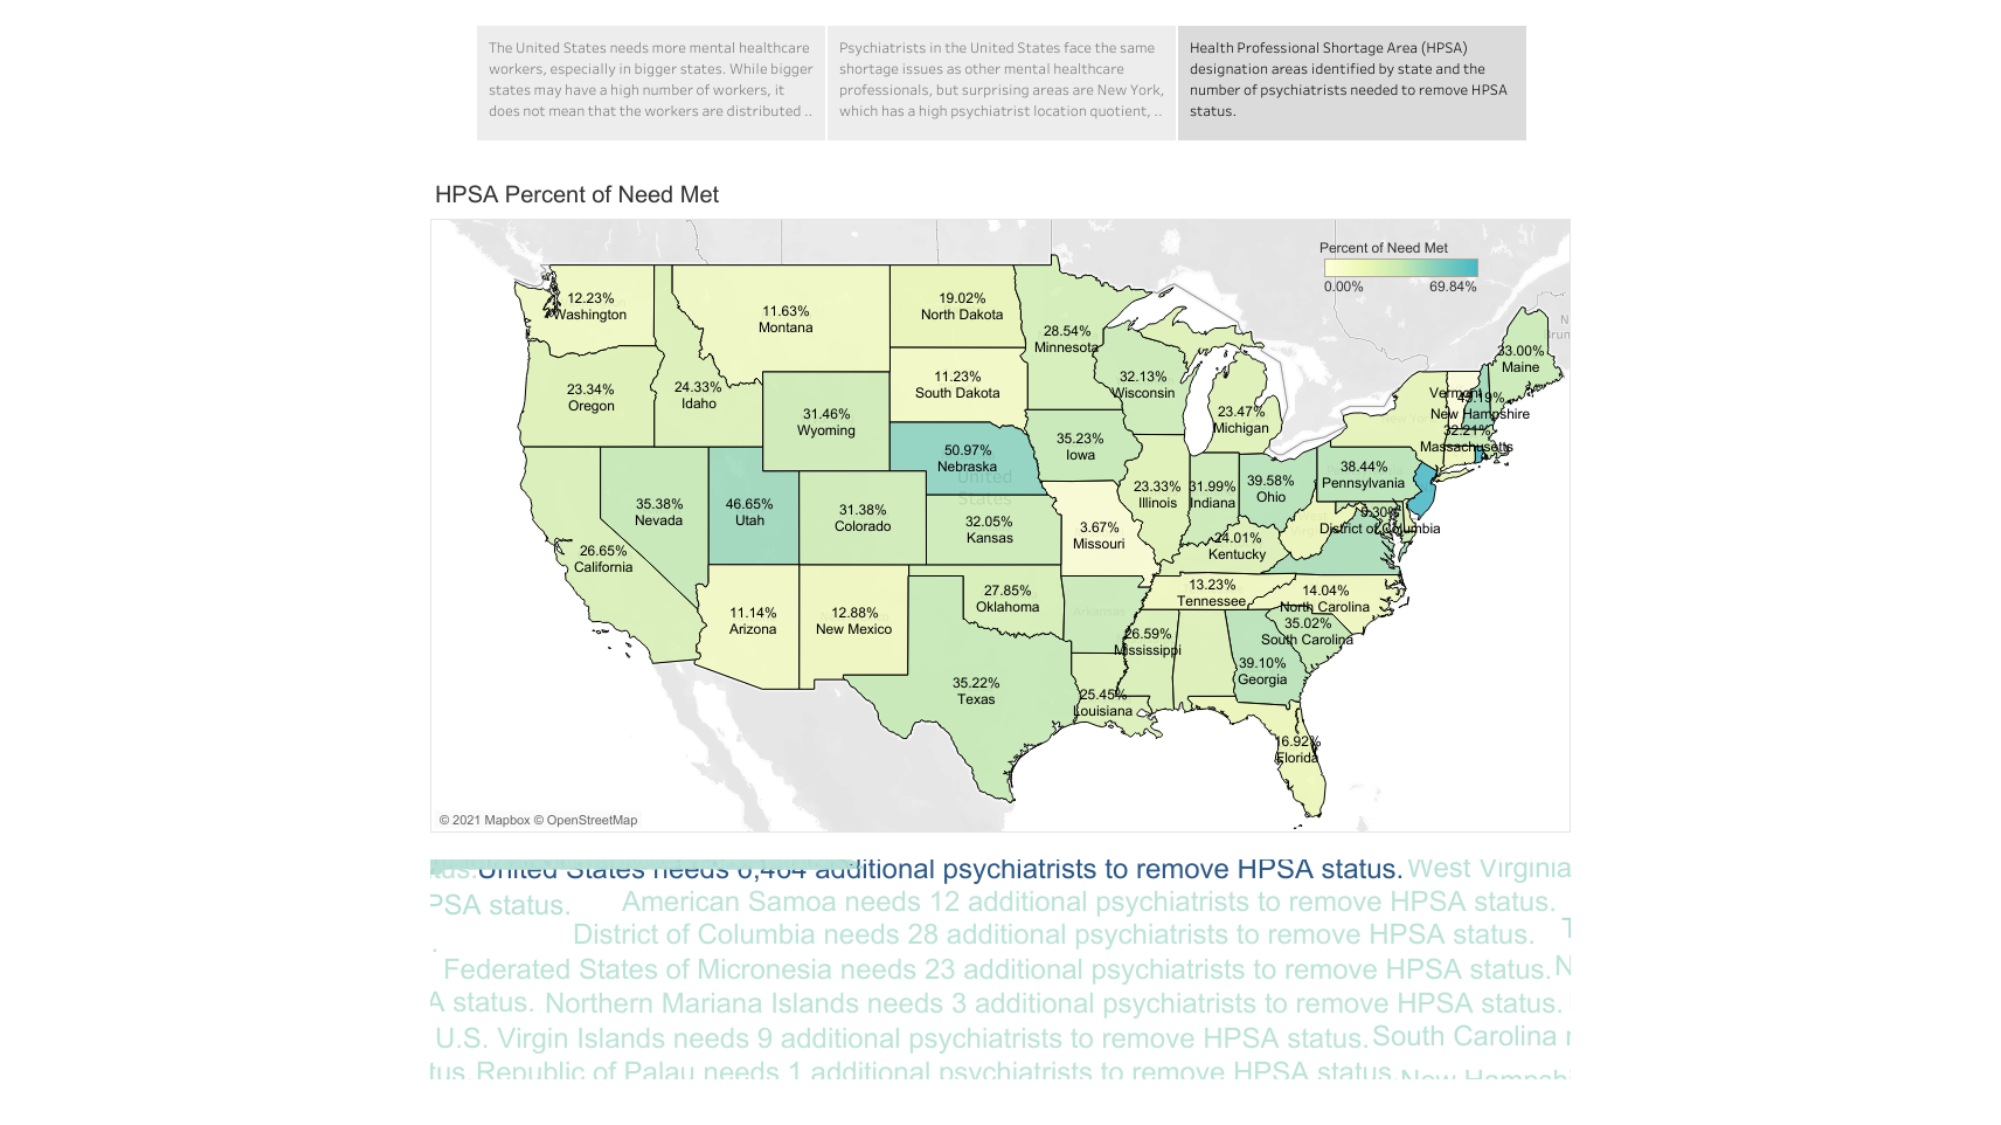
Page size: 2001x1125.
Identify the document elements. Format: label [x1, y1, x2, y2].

picture [407, 0, 1593, 1125]
